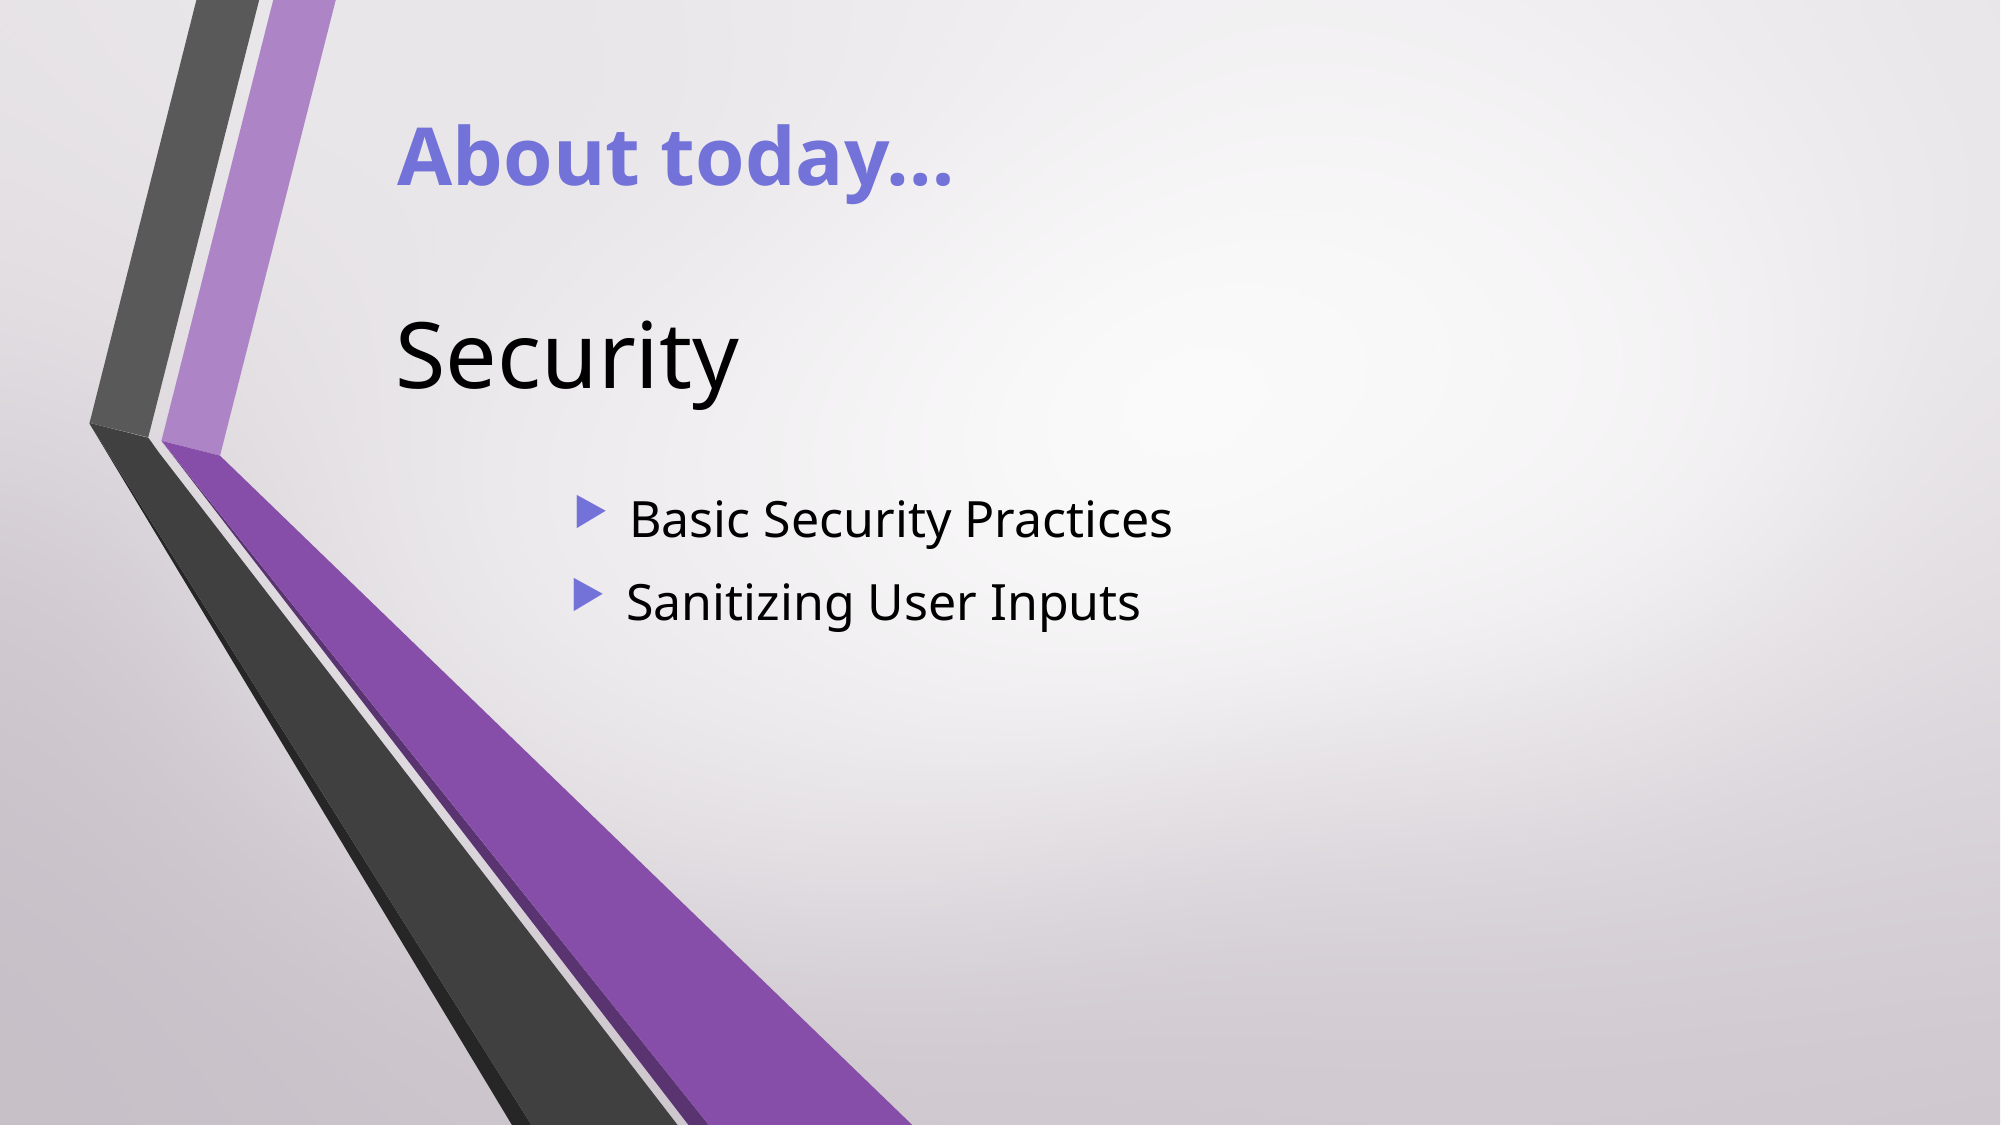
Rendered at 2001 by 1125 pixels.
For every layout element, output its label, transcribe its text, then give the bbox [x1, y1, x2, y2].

text_box Sanitizing User Inputs [555, 562, 1158, 638]
text_box Basic Security Practices [558, 479, 1189, 555]
text_box Security [380, 289, 755, 414]
text_box About today… [379, 92, 971, 209]
